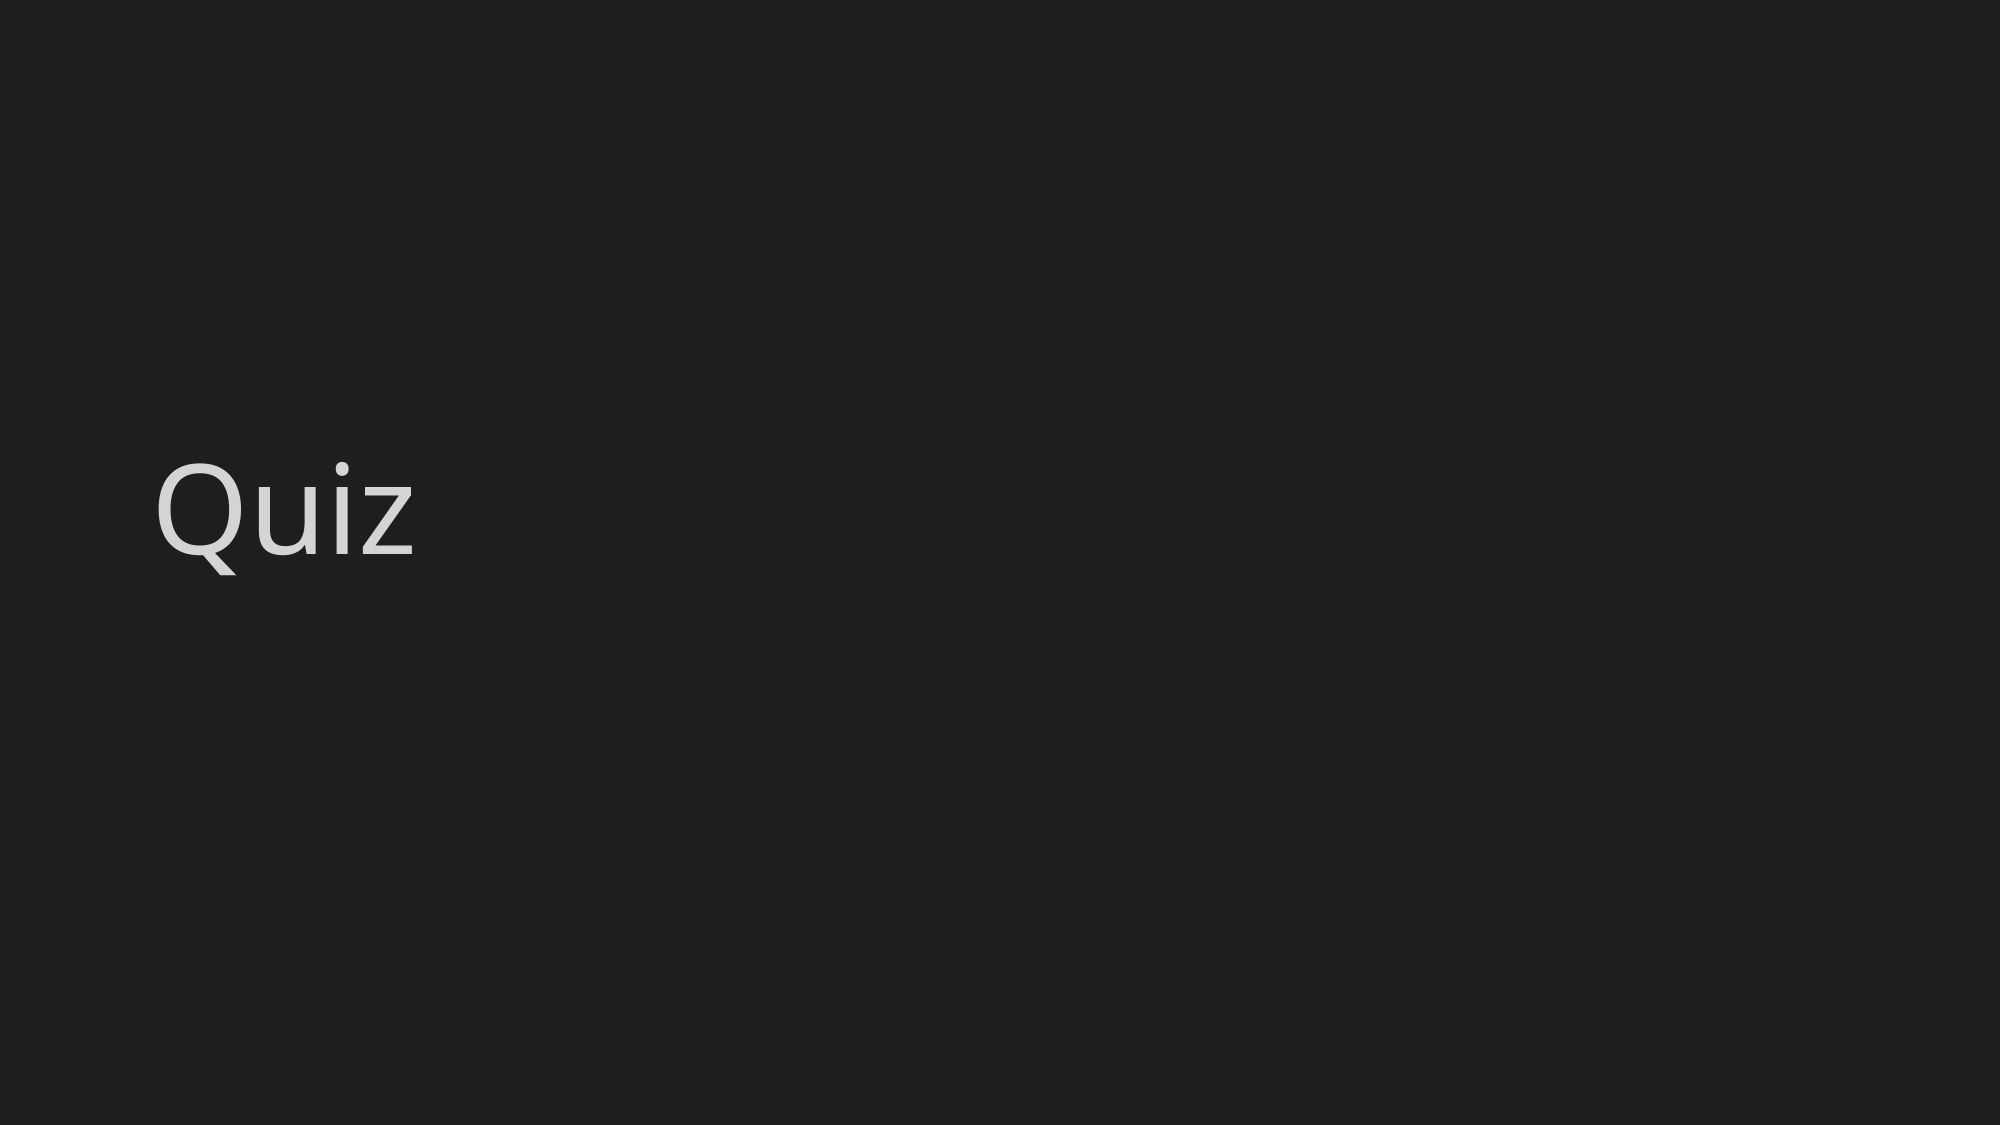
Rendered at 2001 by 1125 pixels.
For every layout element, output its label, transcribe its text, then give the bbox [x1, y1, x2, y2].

title Quiz [136, 280, 1862, 749]
